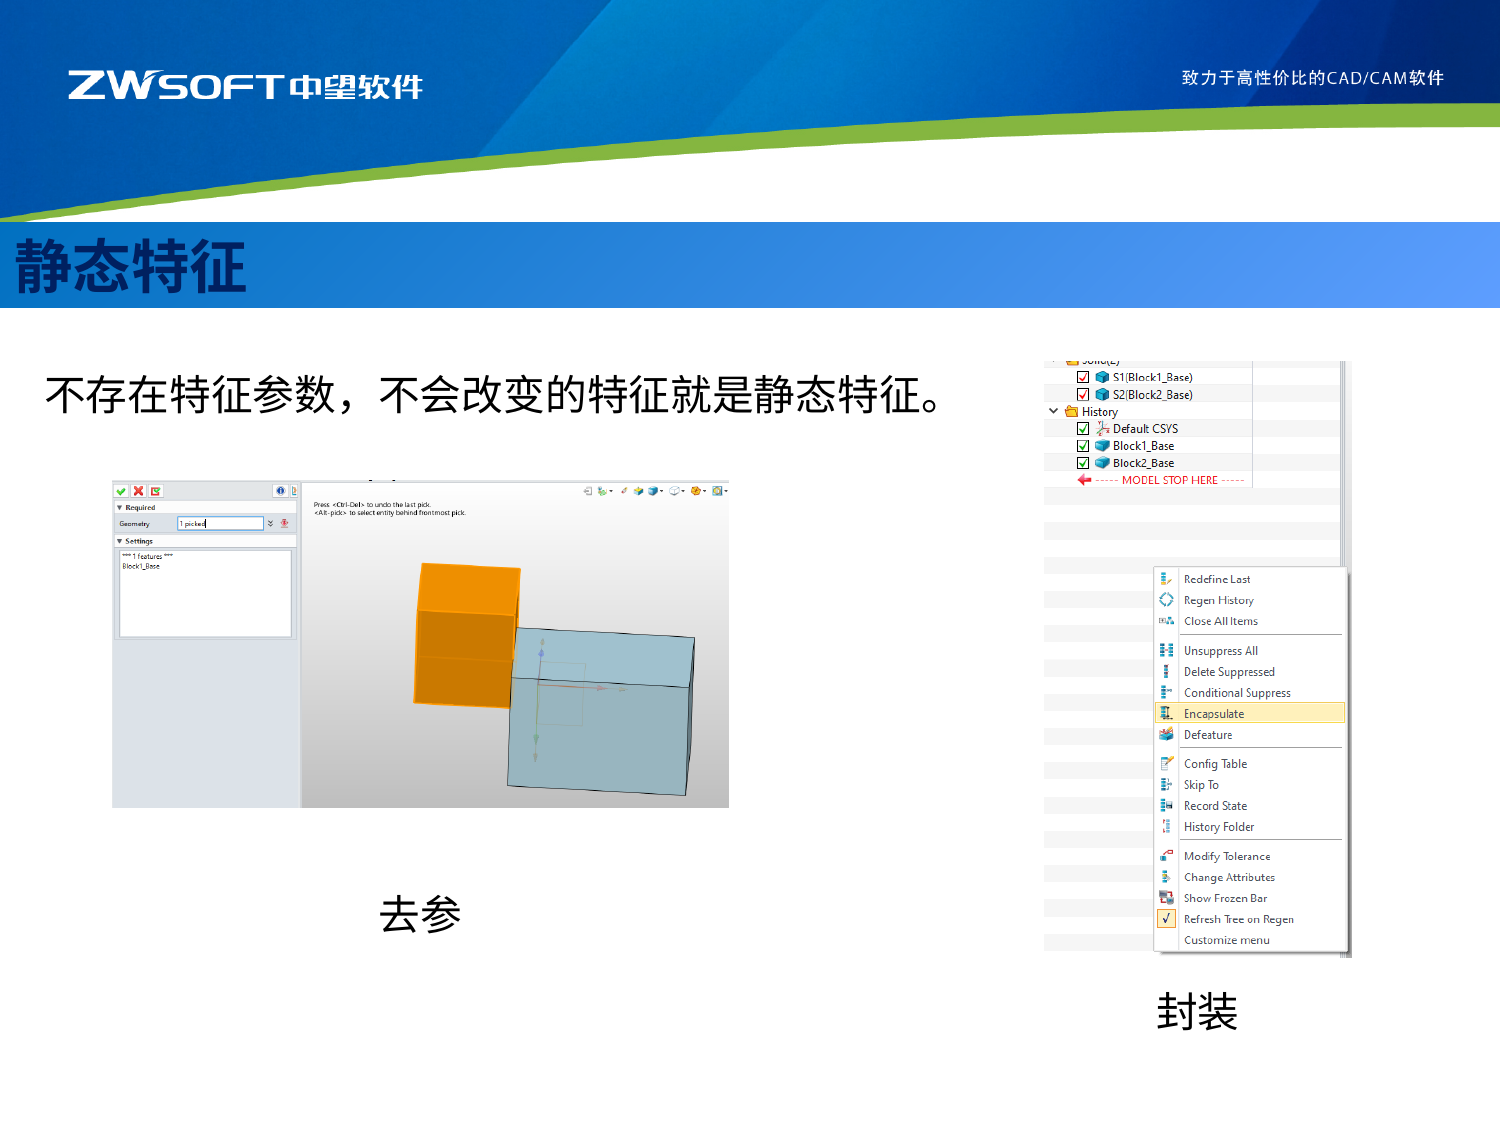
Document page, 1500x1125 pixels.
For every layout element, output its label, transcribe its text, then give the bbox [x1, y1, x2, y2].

text_box 静态特征 [0, 222, 1500, 308]
picture [0, 0, 1500, 222]
text_box 不存在特征参数，不会改变的特征就是静态特征。 [29, 361, 1042, 427]
text_box 封装 [920, 978, 1476, 1043]
picture [0, 308, 1500, 1125]
text_box 去参 [142, 881, 698, 947]
